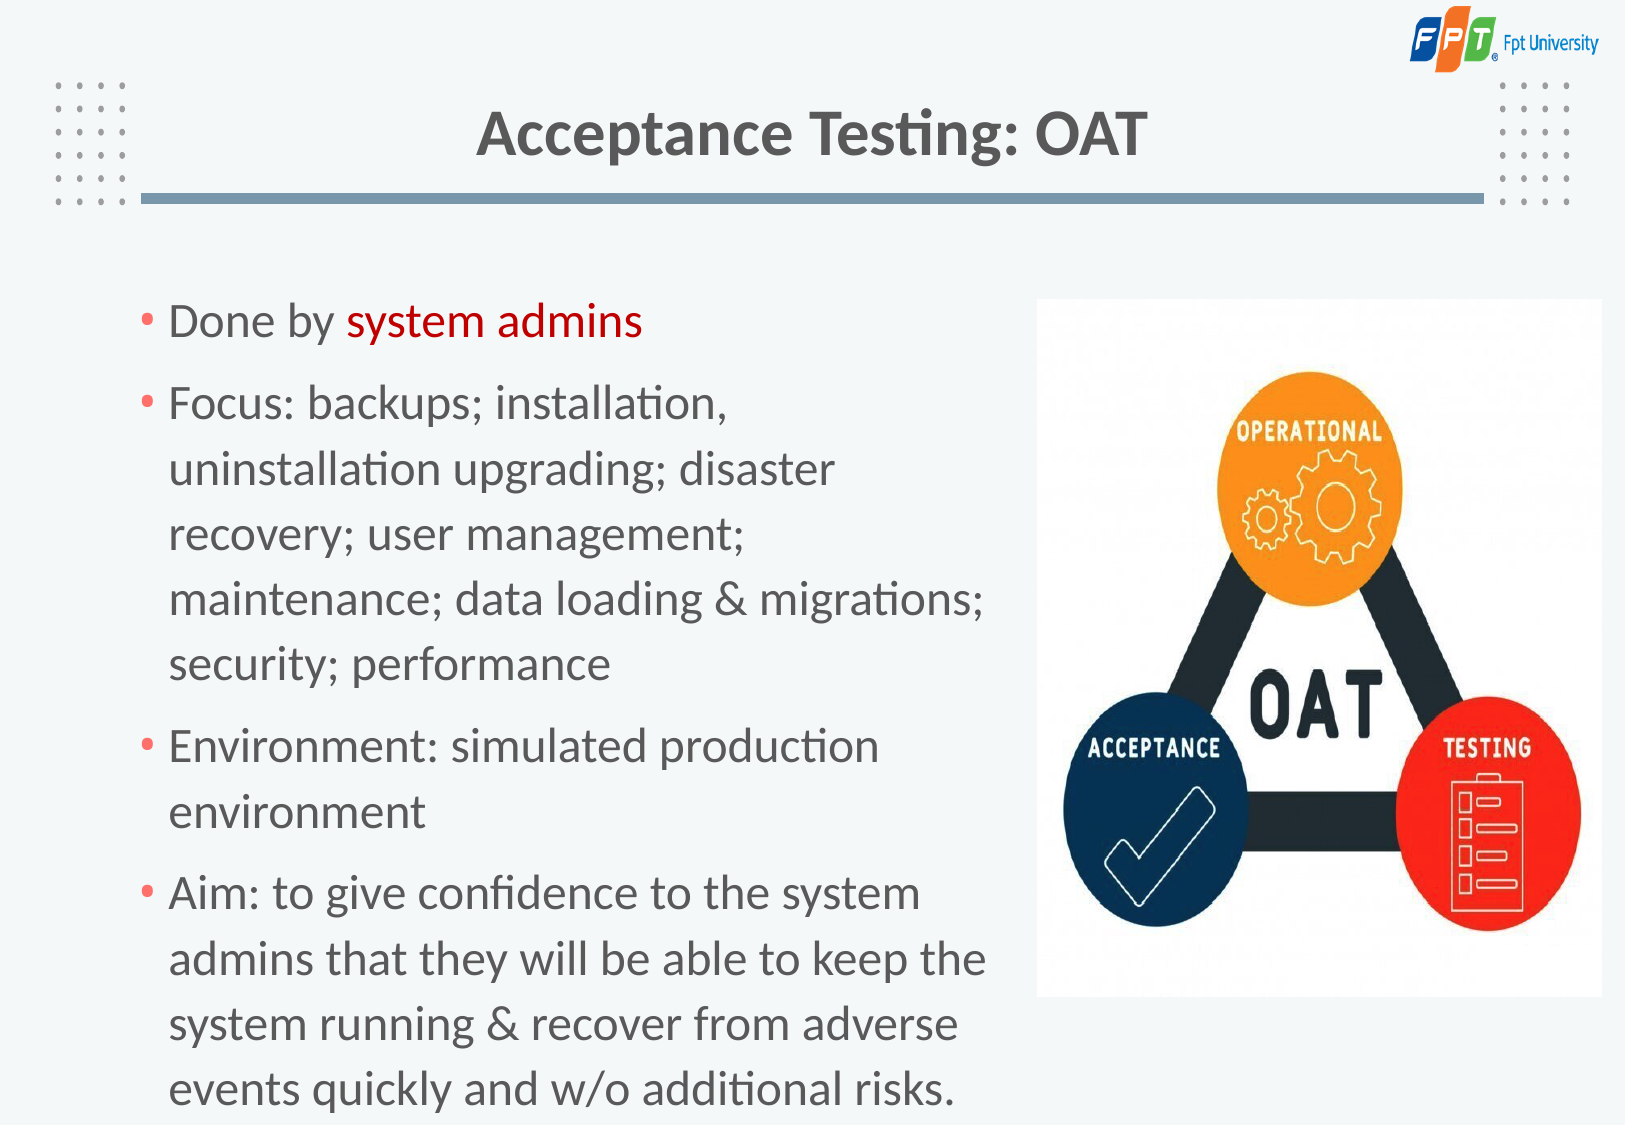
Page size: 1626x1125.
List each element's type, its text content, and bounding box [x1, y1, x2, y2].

picture [1383, 6, 1624, 88]
title Acceptance Testing: OAT [111, 60, 1514, 208]
list Done by system admins Focus: backups; installation, uninstallation upgrading; disaster recovery; user management; maintenance; data loading & migrations; security; performance Environment: simulated production environment Aim: to give confidence to the system admins that they will be able to keep the system running & recover from adverse events quickly and w/o additional risks. [123, 275, 1013, 1125]
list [1037, 299, 1602, 997]
